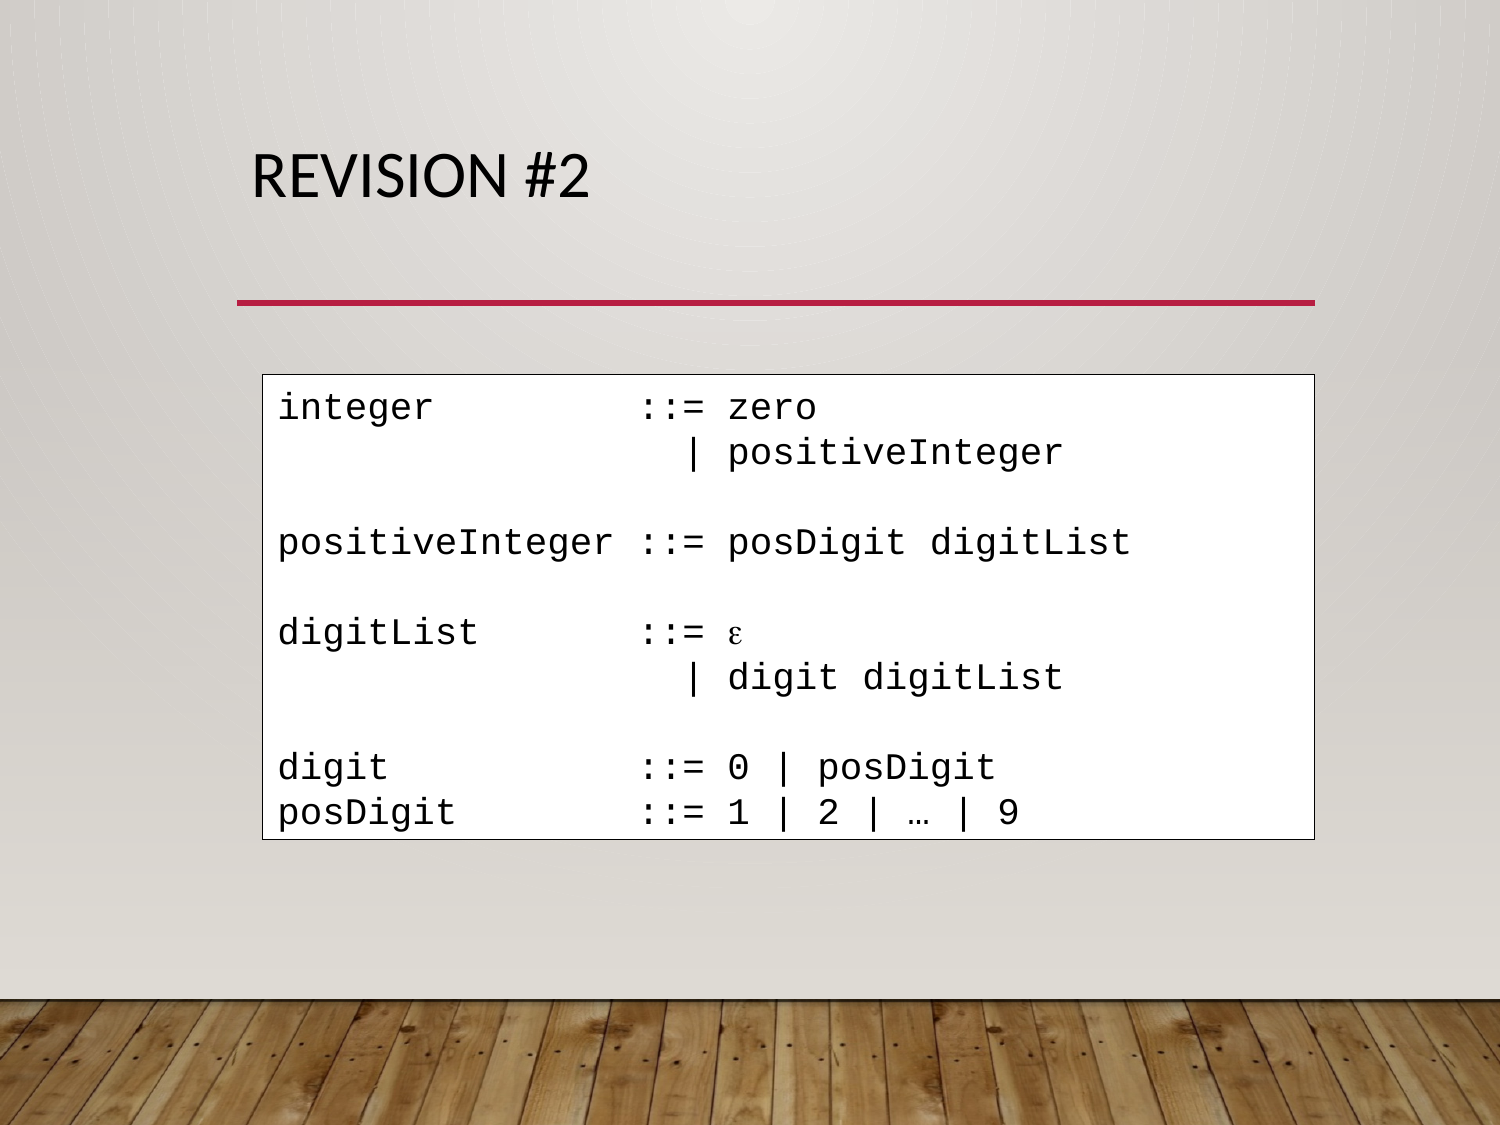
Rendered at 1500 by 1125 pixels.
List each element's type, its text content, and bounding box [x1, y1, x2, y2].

picture [0, 999, 1500, 1125]
title Revision #2 [236, 131, 1315, 305]
text_box integer ::= zero | positiveInteger positiveInteger ::= posDigit digitList digitList ::=  | digit digitList digit ::= 0 | posDigit posDigit ::= 1 | 2 | … | 9 [262, 374, 1315, 840]
